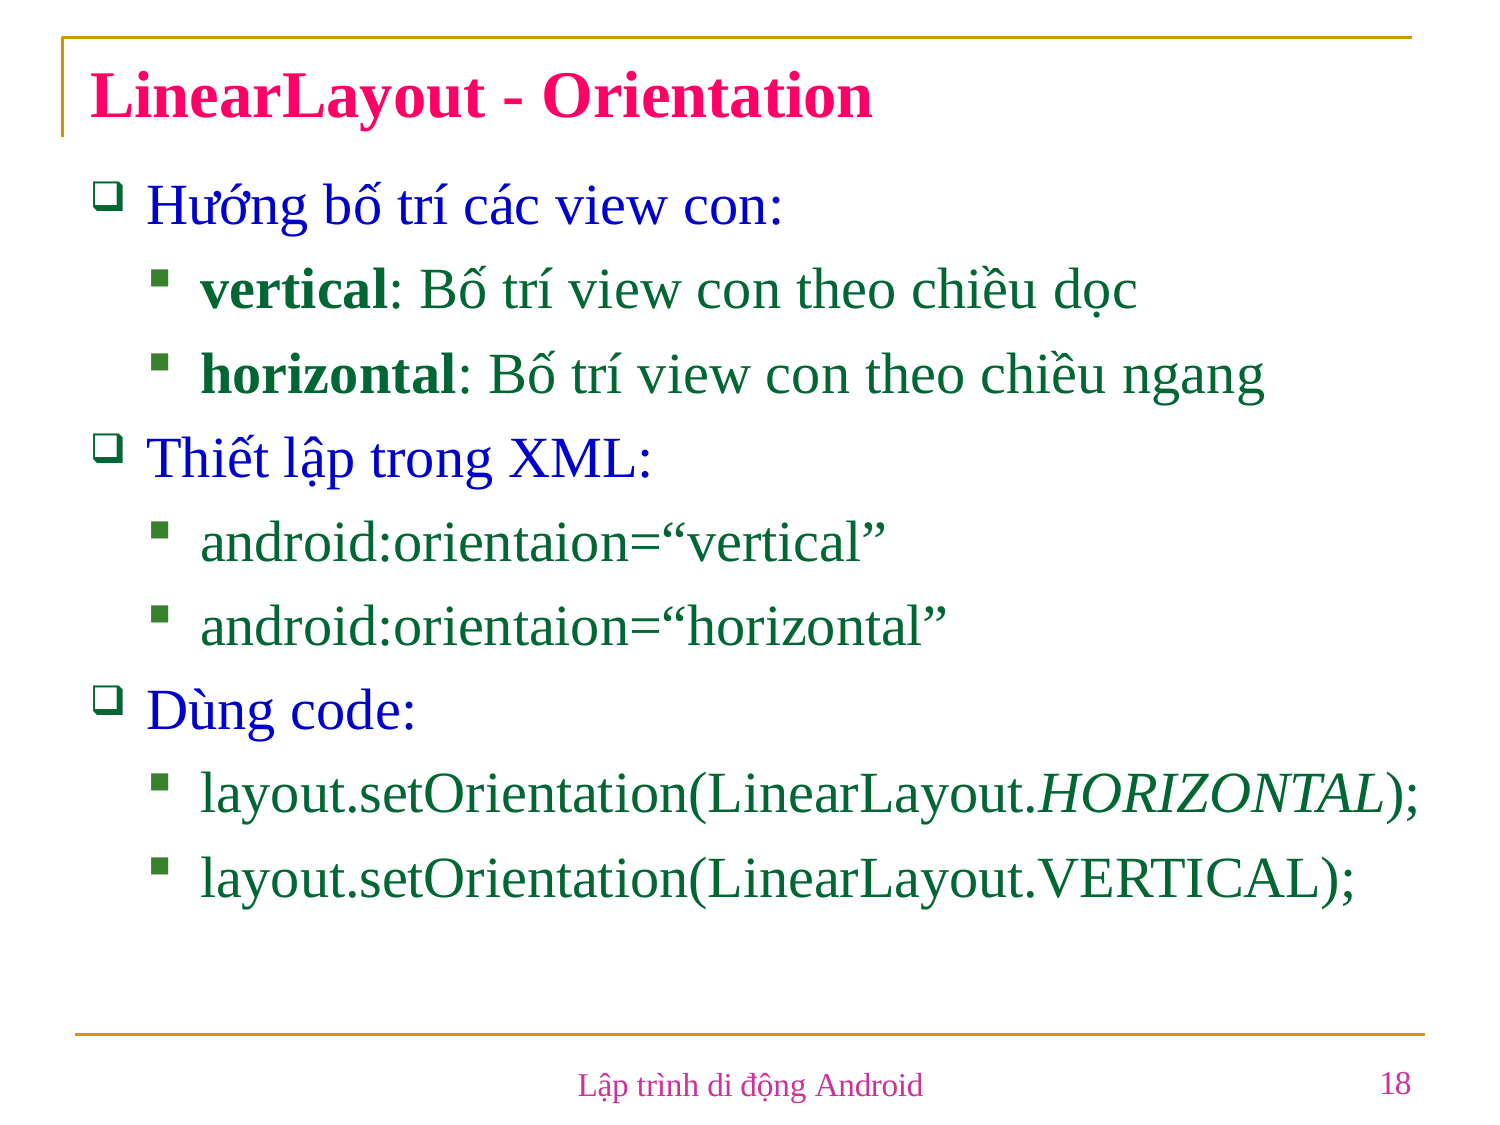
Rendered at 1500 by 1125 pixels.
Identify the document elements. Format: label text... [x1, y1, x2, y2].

slide_number Lập trình di động Android [575, 1063, 925, 1125]
text_box Hướng bố trí các view con: vertical: Bố trí view con theo chiều dọc horizontal: Bố trí view con theo chiều ngang Thiết lập trong XML: android:orientaion=“vertical” android:orientaion=“horizontal” Dùng code: layout.setOrientation(LinearLayout.HORIZONTAL); layout.setOrientation(LinearLayout.VERTICAL); [87, 150, 1435, 909]
slide_number 18 [1373, 1063, 1417, 1125]
title LinearLayout - Orientation [87, 49, 877, 150]
